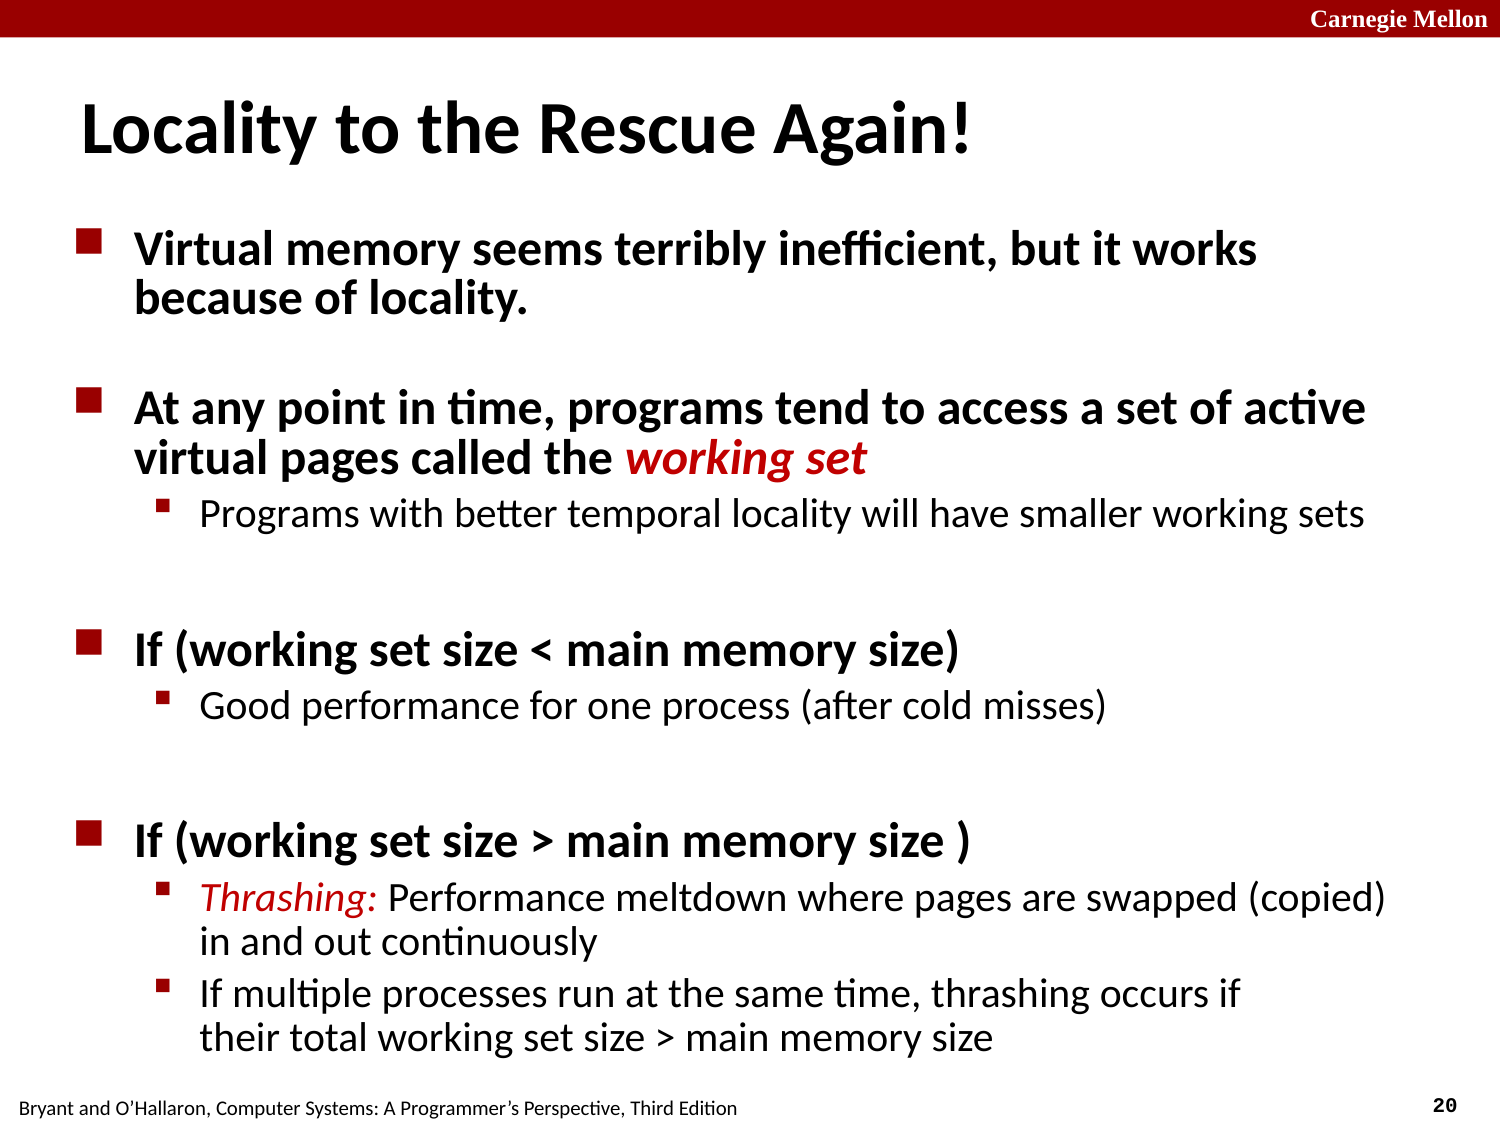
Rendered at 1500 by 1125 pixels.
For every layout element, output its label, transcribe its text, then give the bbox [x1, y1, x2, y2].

title Locality to the Rescue Again! [66, 58, 1426, 188]
list Virtual memory seems terribly inefficient, but it works because of locality. At any point in time, programs tend to access a set of active virtual pages called the working set Programs with better temporal locality will have smaller working sets If (working set size < main memory size) Good performance for one process (after cold misses) If (working set size > main memory size ) Thrashing: Performance meltdown where pages are swapped (copied) in and out continuously If multiple processes run at the same time, thrashing occurs if their total working set size > main memory size [62, 217, 1426, 1076]
